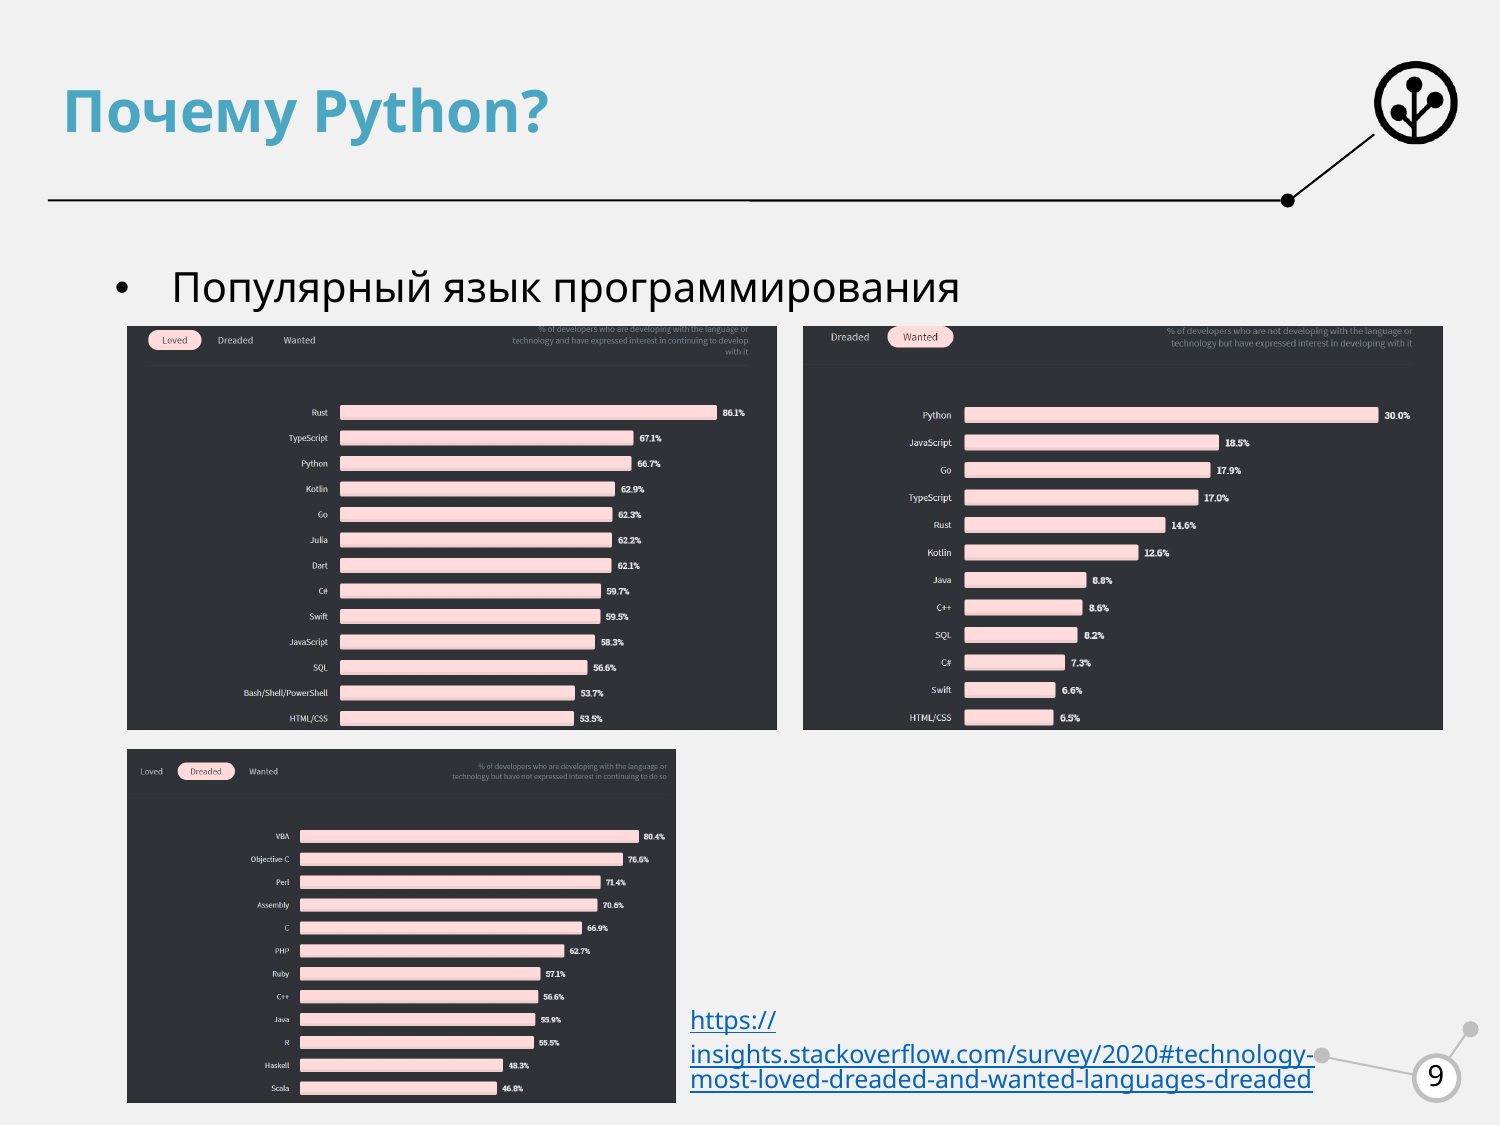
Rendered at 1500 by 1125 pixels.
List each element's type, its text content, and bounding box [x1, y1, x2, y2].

picture [127, 326, 777, 730]
picture [1363, 24, 1464, 185]
title Почему Python? [47, 42, 1281, 185]
picture [127, 749, 676, 1103]
text_box https://insights.stackoverflow.com/survey/2020#technology-most-loved-dreaded-and-wanted-languages-dreaded [675, 997, 1343, 1111]
list Популярный язык программирования [100, 259, 1336, 327]
picture [803, 326, 1443, 730]
slide_number 9 [1404, 1047, 1468, 1108]
